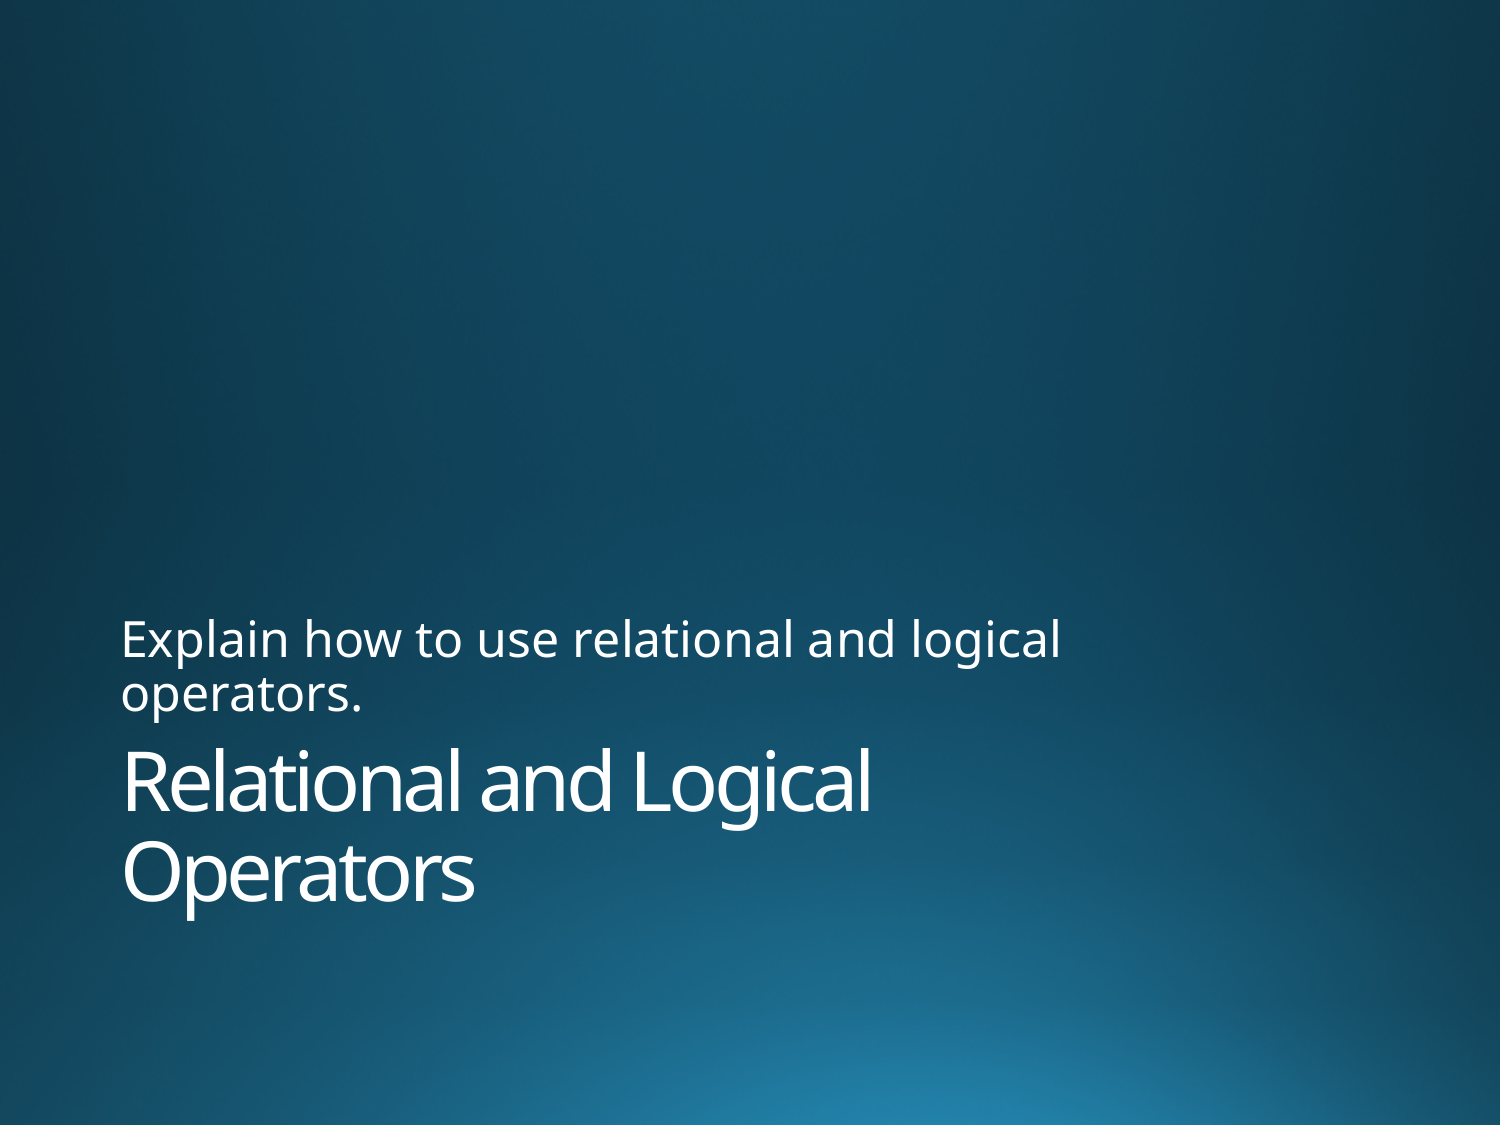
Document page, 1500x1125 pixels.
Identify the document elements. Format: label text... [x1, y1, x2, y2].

subtitle Explain how to use relational and logical operators. [105, 628, 1231, 730]
picture [0, 0, 1500, 1125]
title Relational and Logical Operators [105, 732, 1231, 929]
